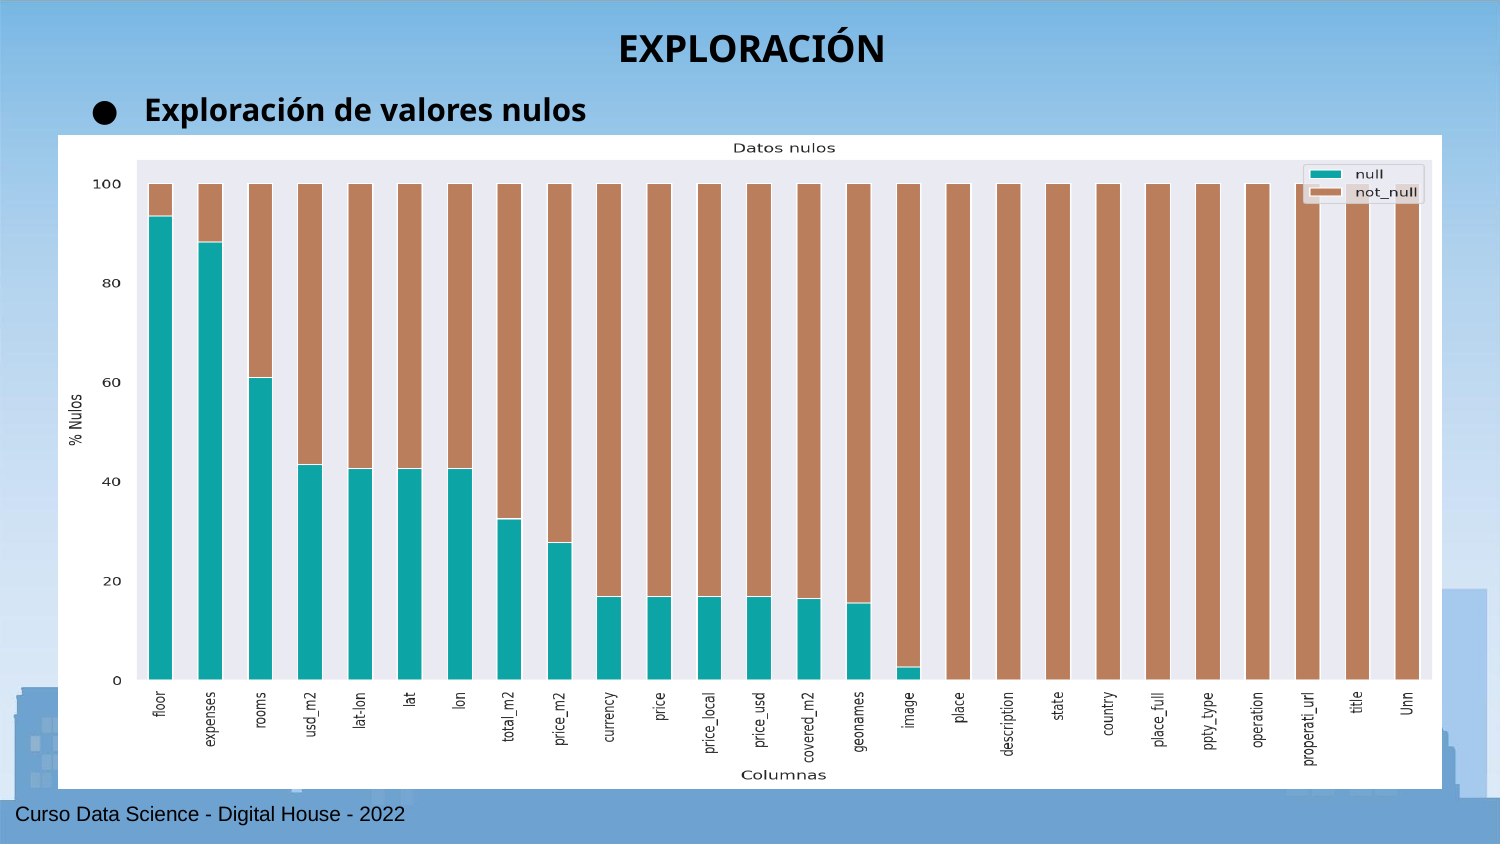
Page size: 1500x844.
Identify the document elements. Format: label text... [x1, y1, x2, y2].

text_box Curso Data Science - Digital House - 2022 [0, 788, 426, 839]
picture [0, 0, 1500, 844]
text_box EXPLORACIÓN Exploración de valores nulos [54, 9, 1412, 138]
